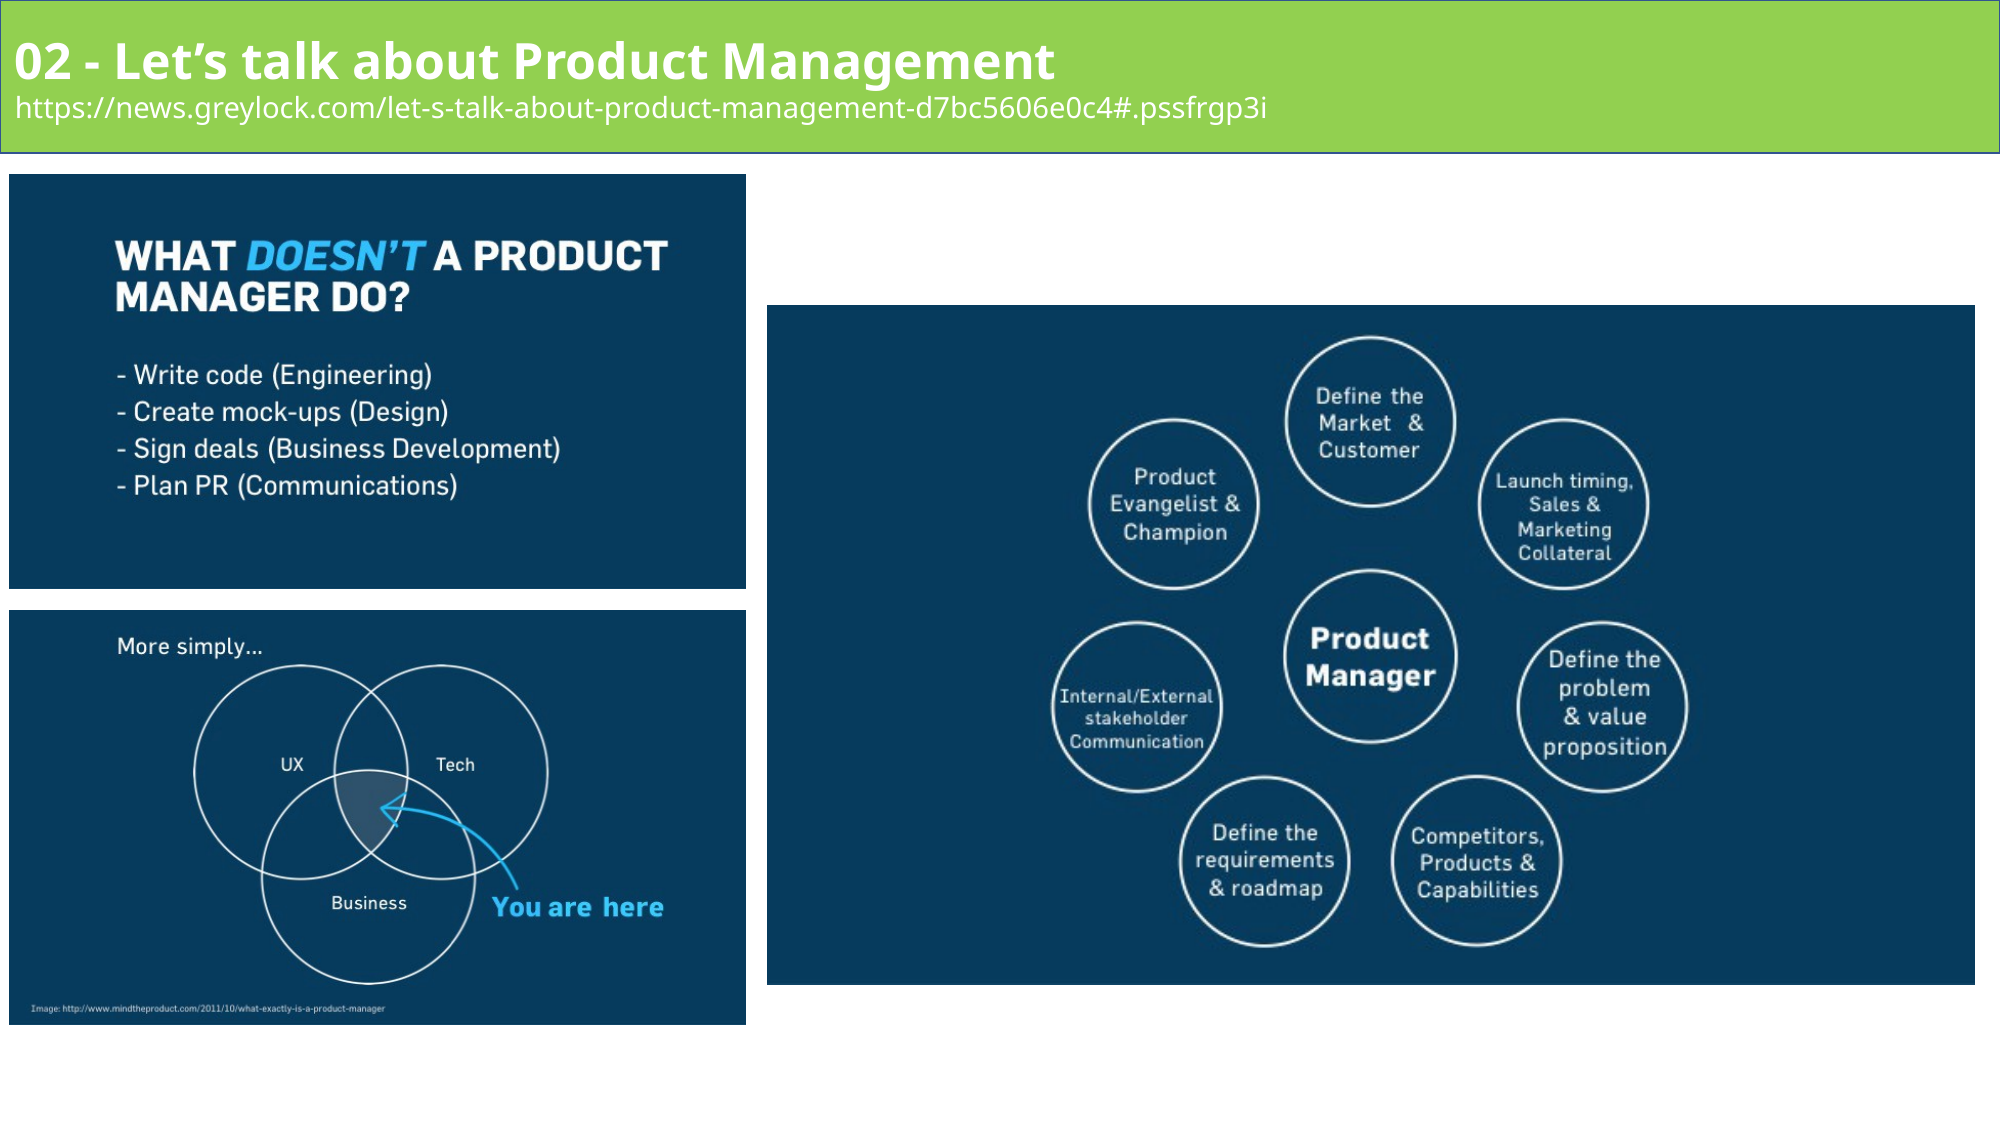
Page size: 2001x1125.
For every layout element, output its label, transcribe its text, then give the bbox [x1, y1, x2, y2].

picture [9, 174, 746, 589]
picture [9, 610, 746, 1025]
text_box 02 - Let’s talk about Product Management https://news.greylock.com/let-s-talk-about-product-management-d7bc5606e0c4#.pssfrgp3i [0, 0, 2000, 154]
picture [767, 305, 1975, 985]
